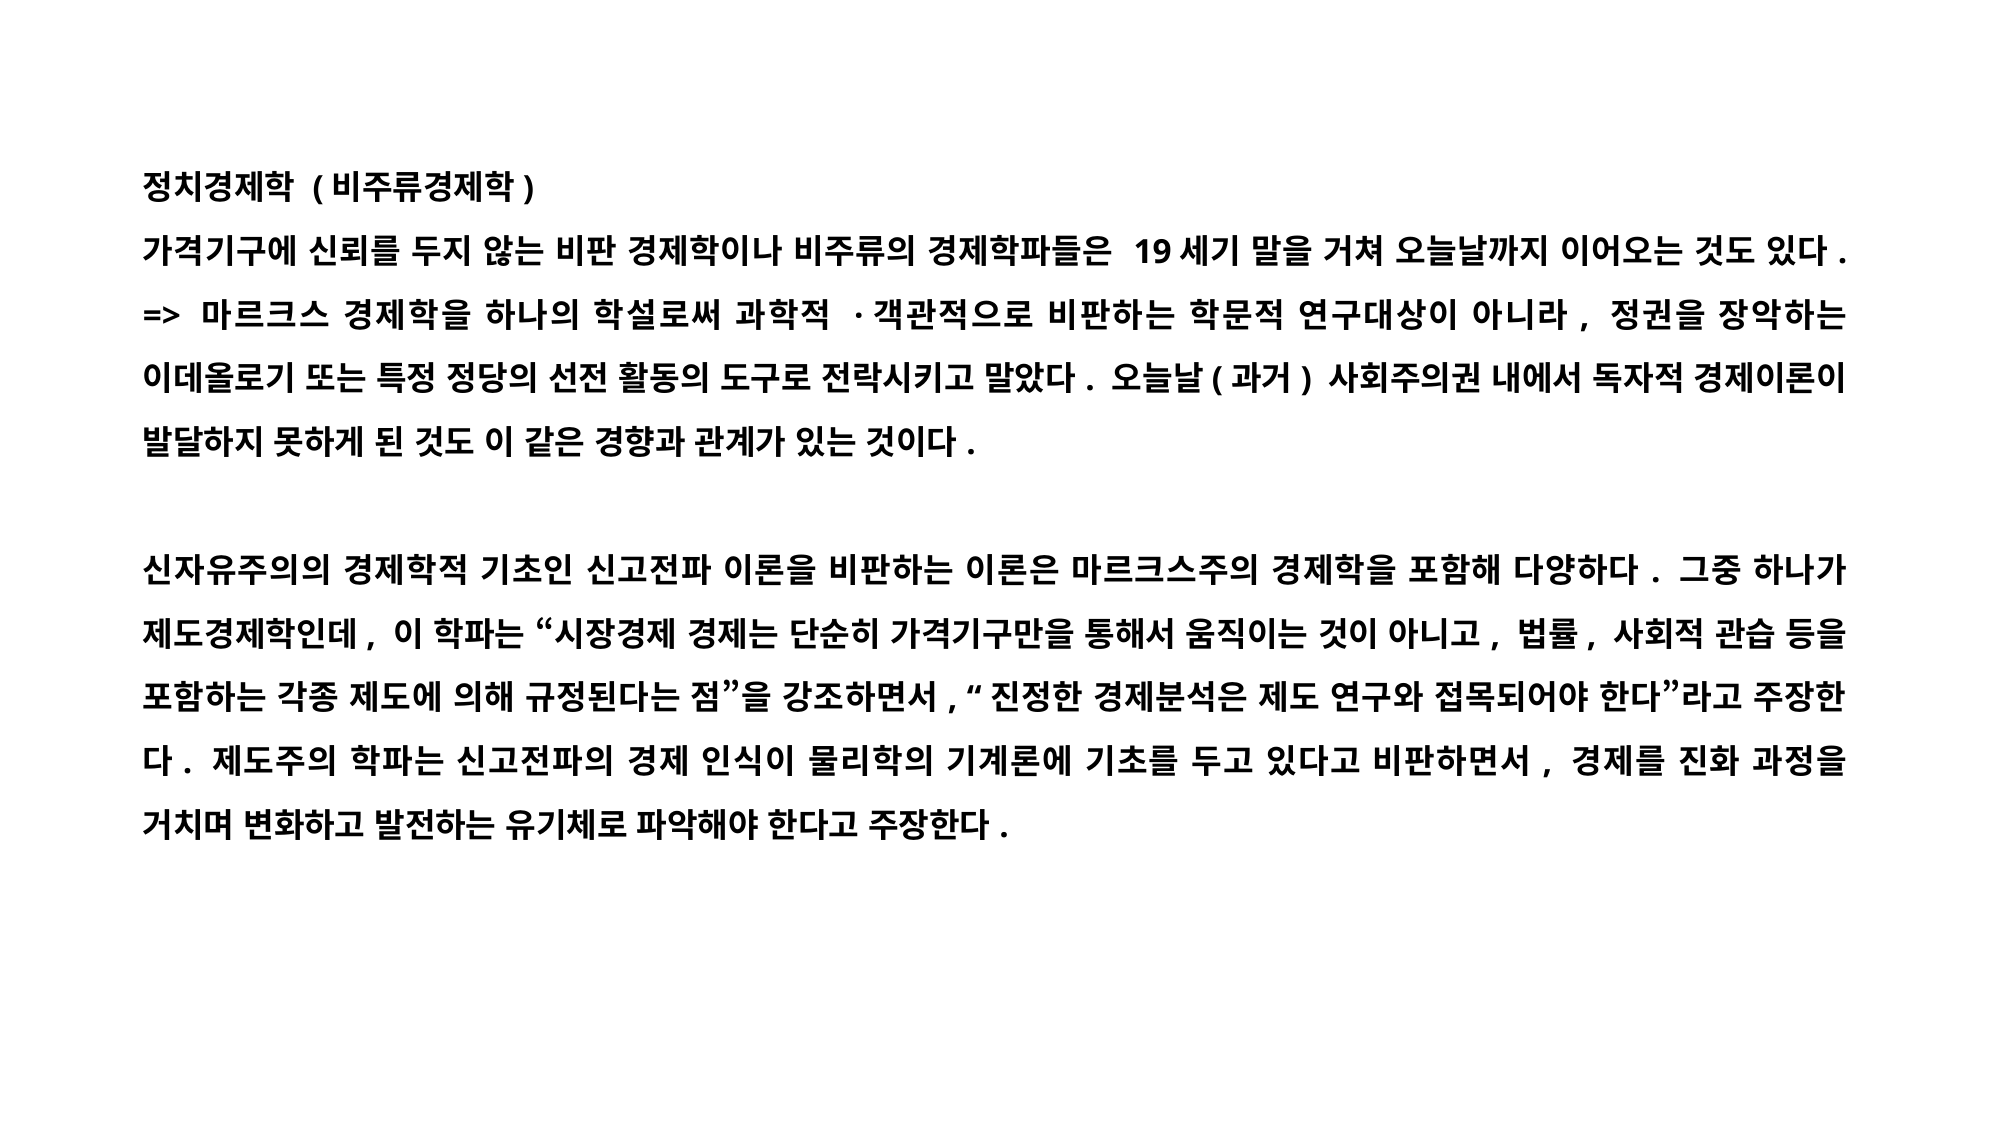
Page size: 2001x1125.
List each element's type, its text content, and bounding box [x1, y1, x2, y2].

list 정치경제학 (비주류경제학) 가격기구에 신뢰를 두지 않는 비판 경제학이나 비주류의 경제학파들은 19세기 말을 거쳐 오늘날까지 이어오는 것도 있다. => 마르크스 경제학을 하나의 학설로써 과학적 ·객관적으로 비판하는 학문적 연구대상이 아니라, 정권을 장악하는 이데올로기 또는 특정 정당의 선전 활동의 도구로 전락시키고 말았다. 오늘날(과거) 사회주의권 내에서 독자적 경제이론이 발달하지 못하게 된 것도 이 같은 경향과 관계가 있는 것이다. 신자유주의의 경제학적 기초인 신고전파 이론을 비판하는 이론은 마르크스주의 경제학을 포함해 다양하다. 그중 하나가 제도경제학인데, 이 학파는 “시장경제 경제는 단순히 가격기구만을 통해서 움직이는 것이 아니고, 법률, 사회적 관습 등을 포함하는 각종 제도에 의해 규정된다는 점”을 강조하면서, “진정한 경제분석은 제도 연구와 접목되어야 한다”라고 주장한다. 제도주의 학파는 신고전파의 경제 인식이 물리학의 기계론에 기초를 두고 있다고 비판하면서, 경제를 진화 과정을 거치며 변화하고 발전하는 유기체로 파악해야 한다고 주장한다. [127, 134, 1863, 985]
